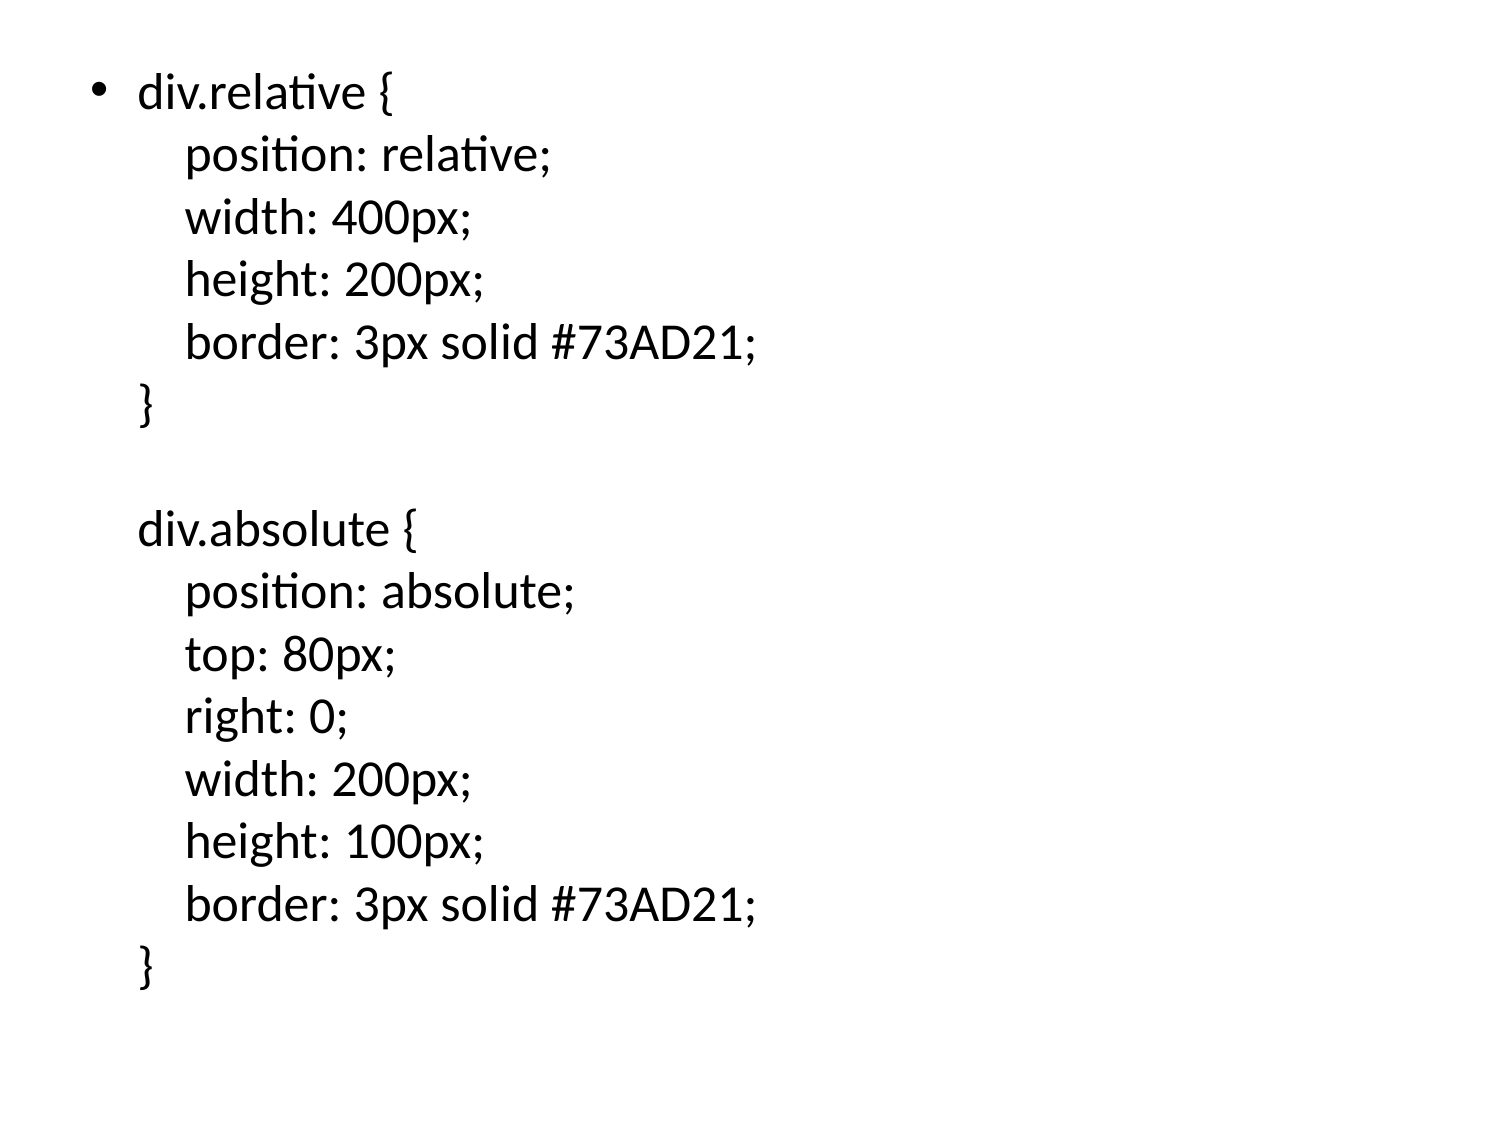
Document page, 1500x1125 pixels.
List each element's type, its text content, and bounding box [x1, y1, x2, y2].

list div.relative { position: relative; width: 400px; height: 200px; border: 3px solid #73AD21; } div.absolute { position: absolute; top: 80px; right: 0; width: 200px; height: 100px; border: 3px solid #73AD21; } [75, 50, 1425, 1005]
